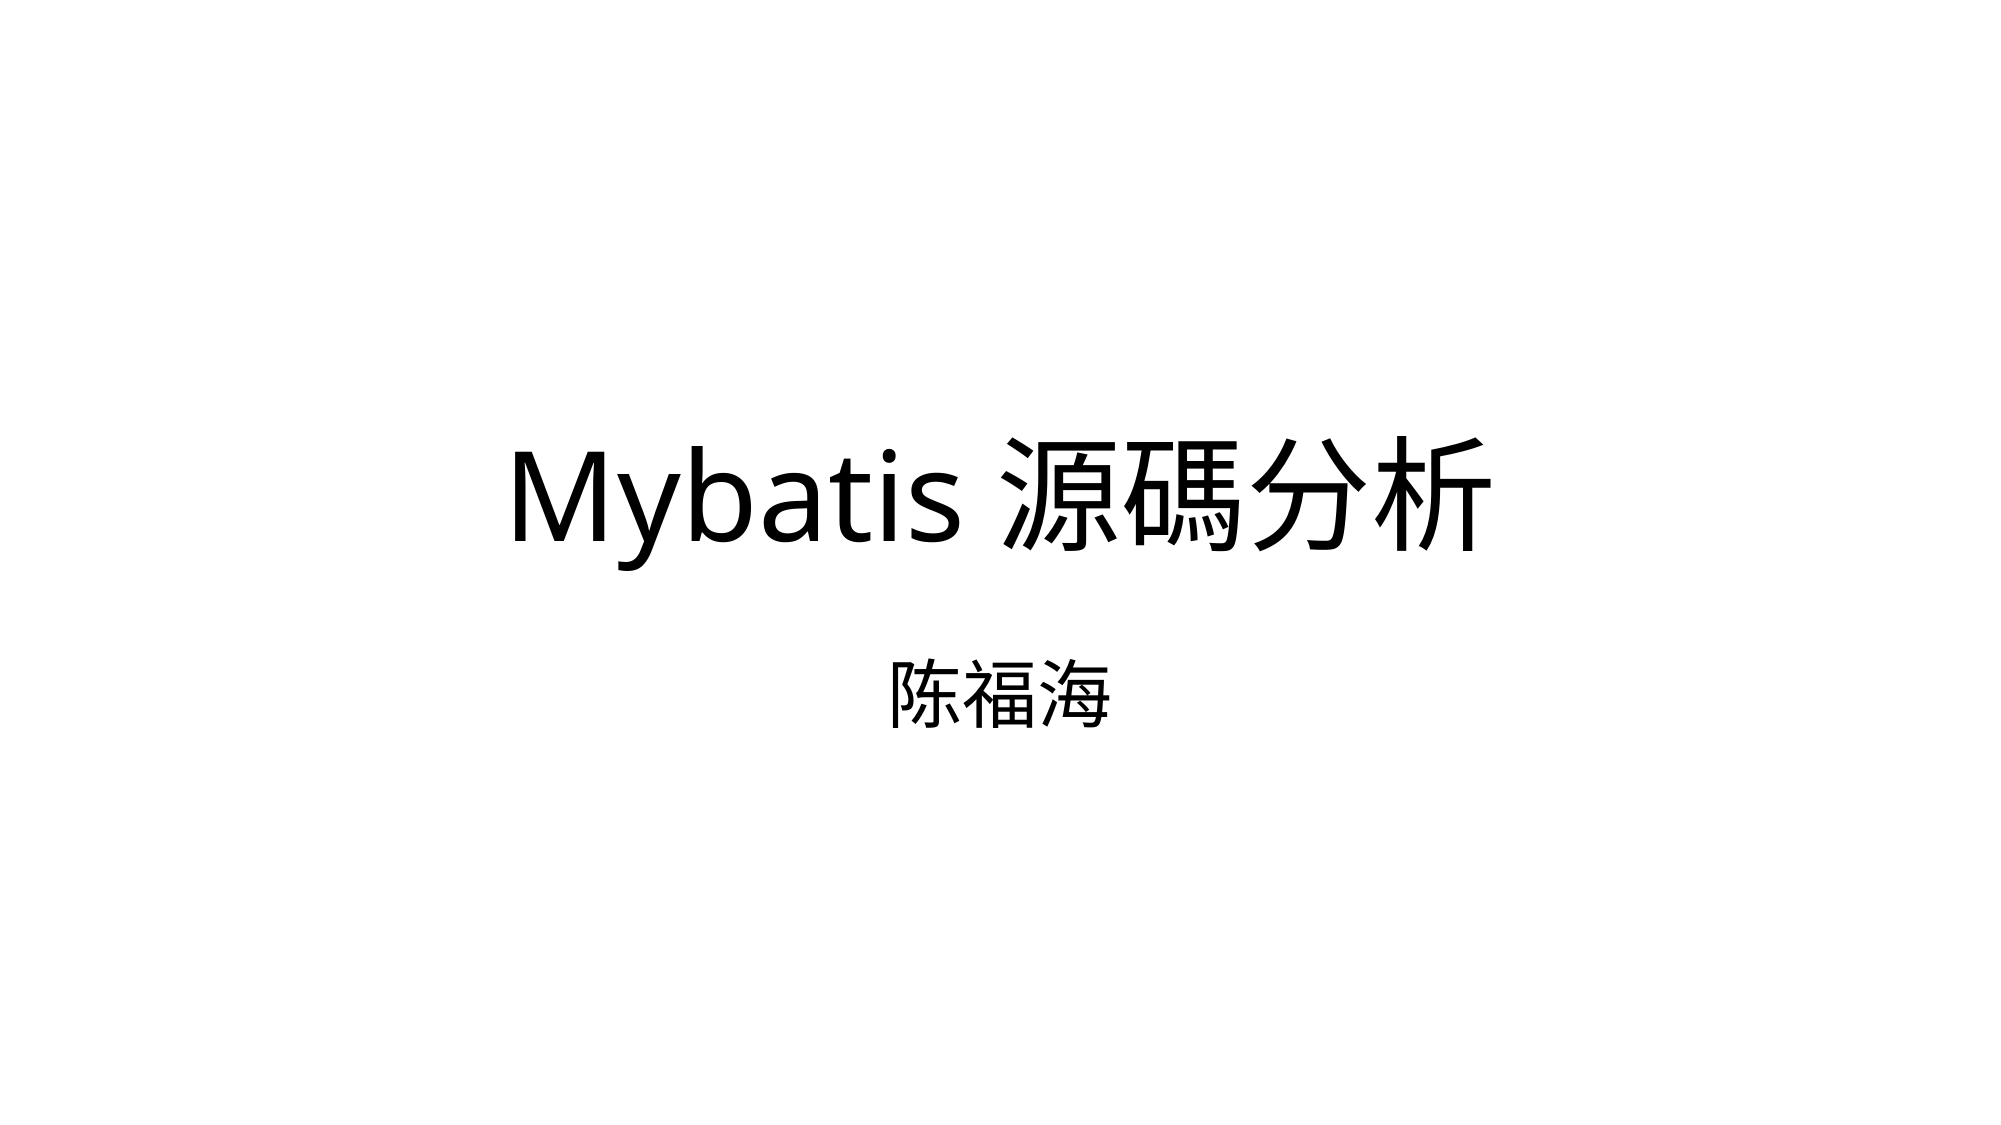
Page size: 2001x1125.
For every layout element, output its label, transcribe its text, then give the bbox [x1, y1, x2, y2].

title Mybatis源碼分析 [249, 184, 1750, 576]
subtitle 陈福海 [249, 650, 1750, 863]
